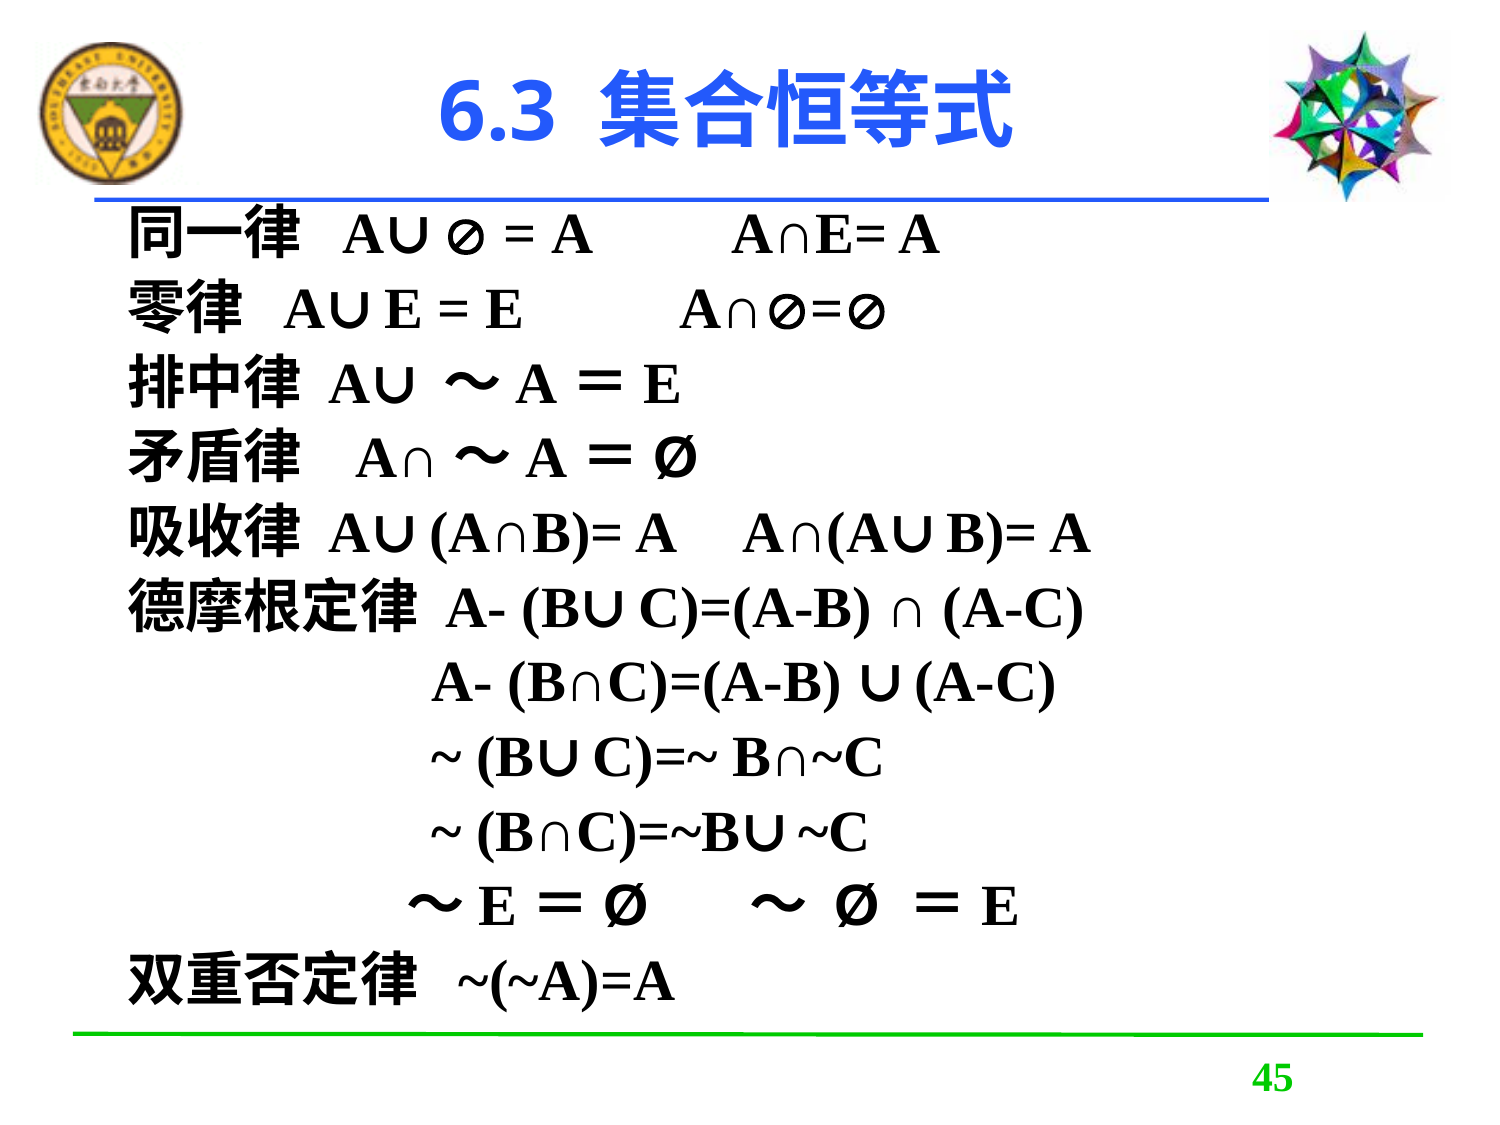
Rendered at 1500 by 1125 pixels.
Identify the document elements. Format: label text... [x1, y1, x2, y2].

title 6.3 集合恒等式 [88, 65, 1365, 150]
picture [1269, 30, 1451, 202]
picture [29, 42, 207, 185]
list 同一律 A∪ = A A∩E= A 零律 A∪E = E A∩= 排中律 A∪～A＝E 矛盾律 A∩～A＝Ø 吸收律 A∪(A∩B)= A A∩(A∪B)= A 德摩根定律 A- (B∪C)=(A-B) ∩ (A-C) A- (B∩C)=(A-B) ∪(A-C) ~ (B∪C)=~ B∩~C ~ (B∩C)=~B∪~C ～E＝Ø ～ Ø ＝E 双重否定律 ~(~A)=A [111, 195, 1388, 1125]
